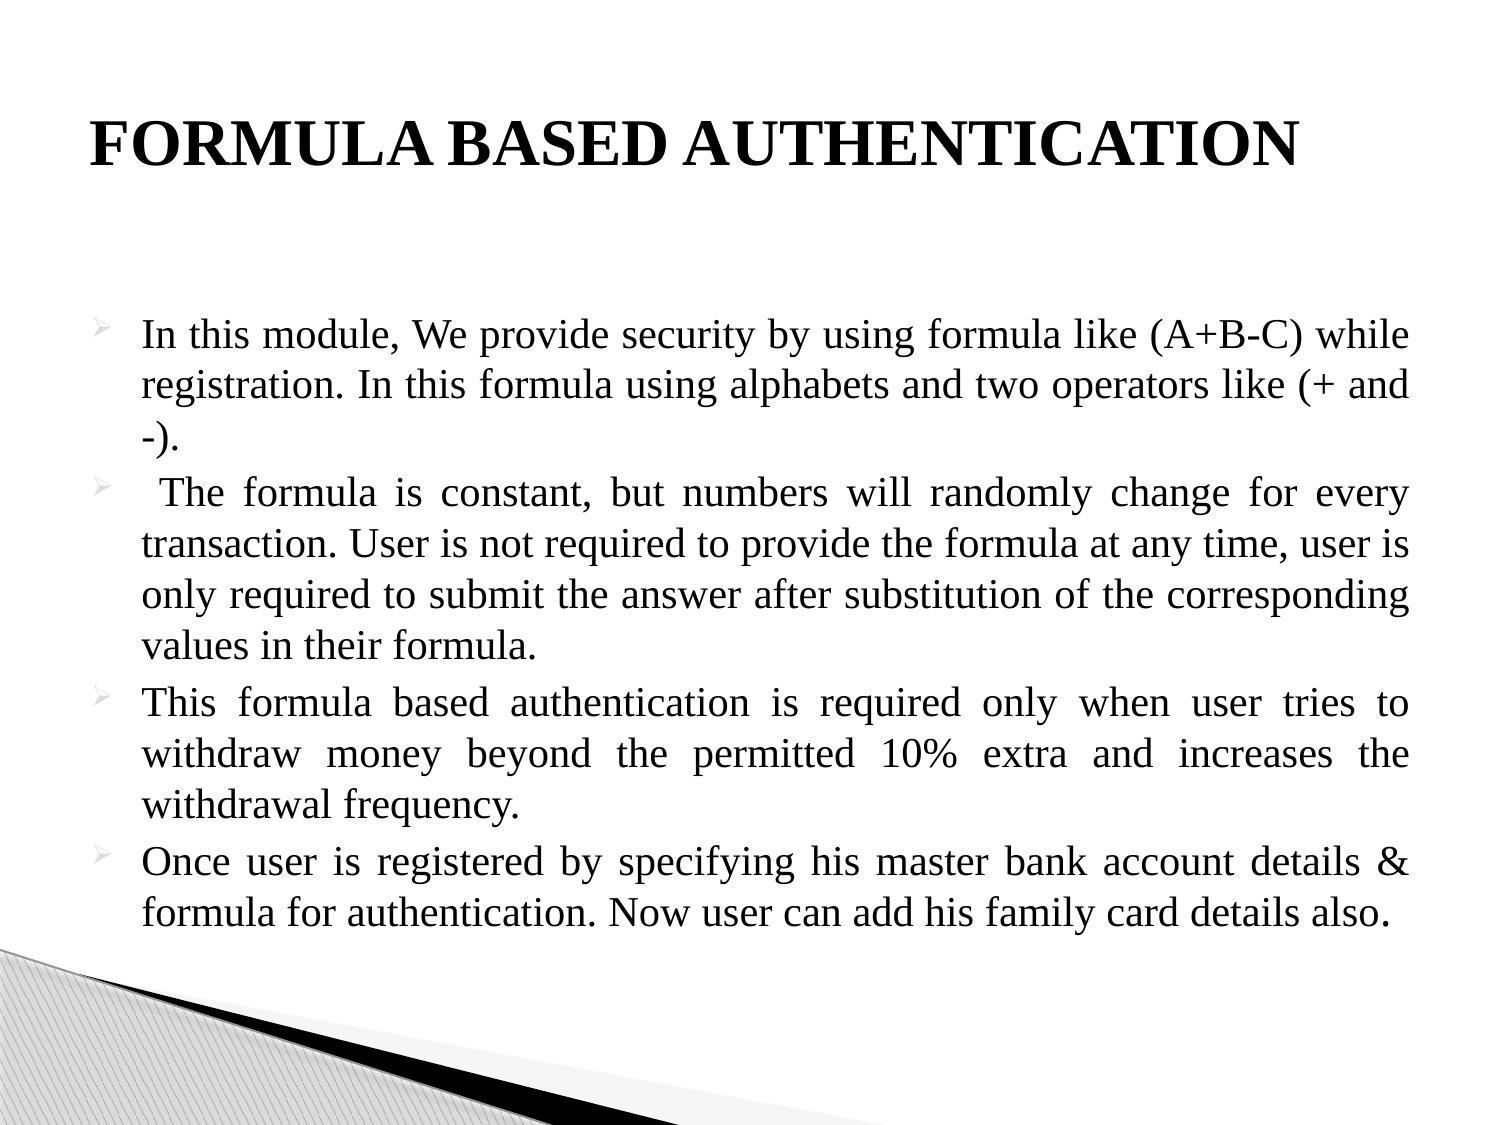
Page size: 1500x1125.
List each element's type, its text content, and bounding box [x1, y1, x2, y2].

list In this module, We provide security by using formula like (A+B-C) while registration. In this formula using alphabets and two operators like (+ and -). The formula is constant, but numbers will randomly change for every transaction. User is not required to provide the formula at any time, user is only required to submit the answer after substitution of the corresponding values in their formula. This formula based authentication is required only when user tries to withdraw money beyond the permitted 10% extra and increases the withdrawal frequency. Once user is registered by specifying his master bank account details & formula for authentication. Now user can add his family card details also. [75, 243, 1425, 986]
title FORMULA BASED AUTHENTICATION [75, 45, 1425, 233]
